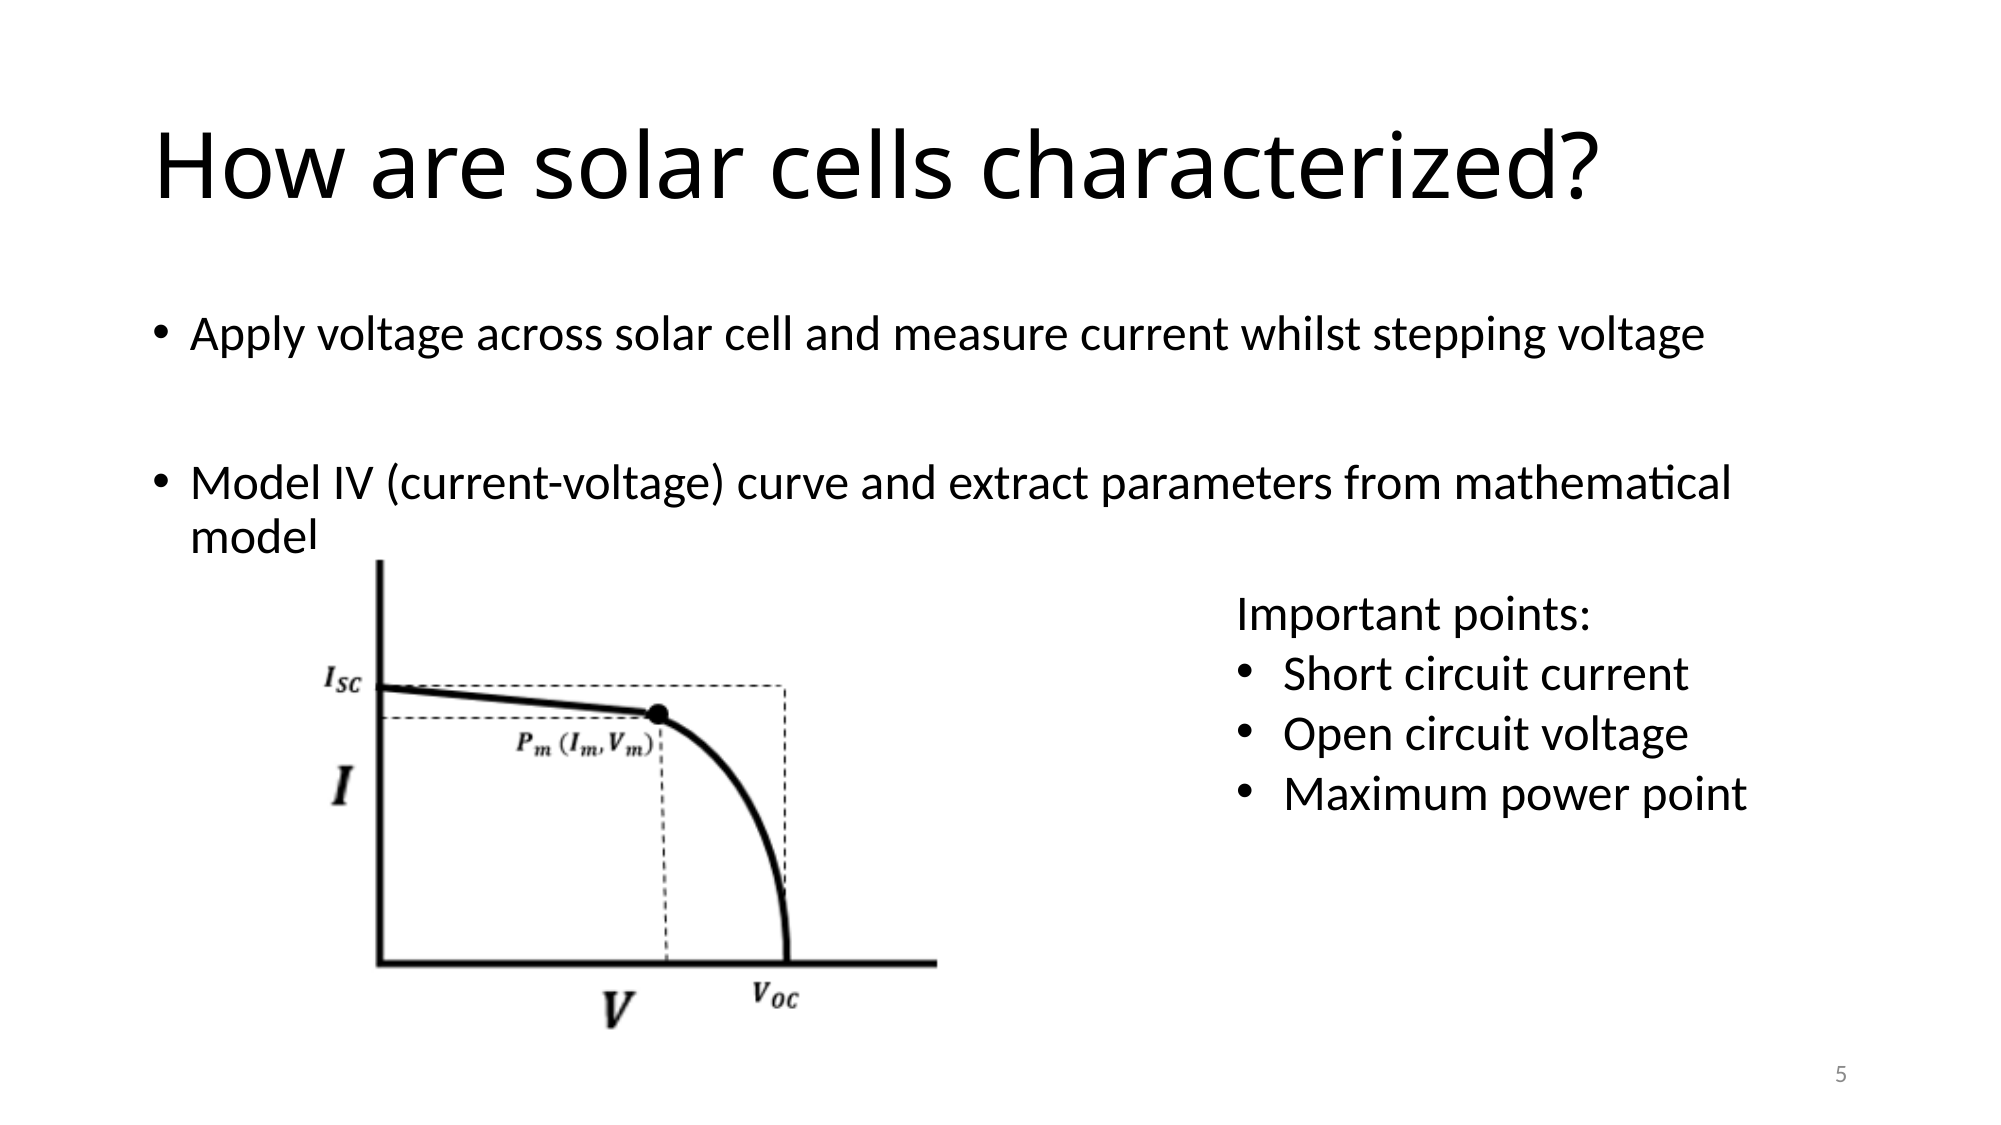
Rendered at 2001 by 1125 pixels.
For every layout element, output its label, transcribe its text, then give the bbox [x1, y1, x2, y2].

list Apply voltage across solar cell and measure current whilst stepping voltage Model IV (current-voltage) curve and extract parameters from mathematical model [137, 299, 1863, 1014]
title How are solar cells characterized? [137, 59, 1863, 278]
slide_number 5 [1412, 1042, 1863, 1103]
picture [304, 549, 947, 1043]
